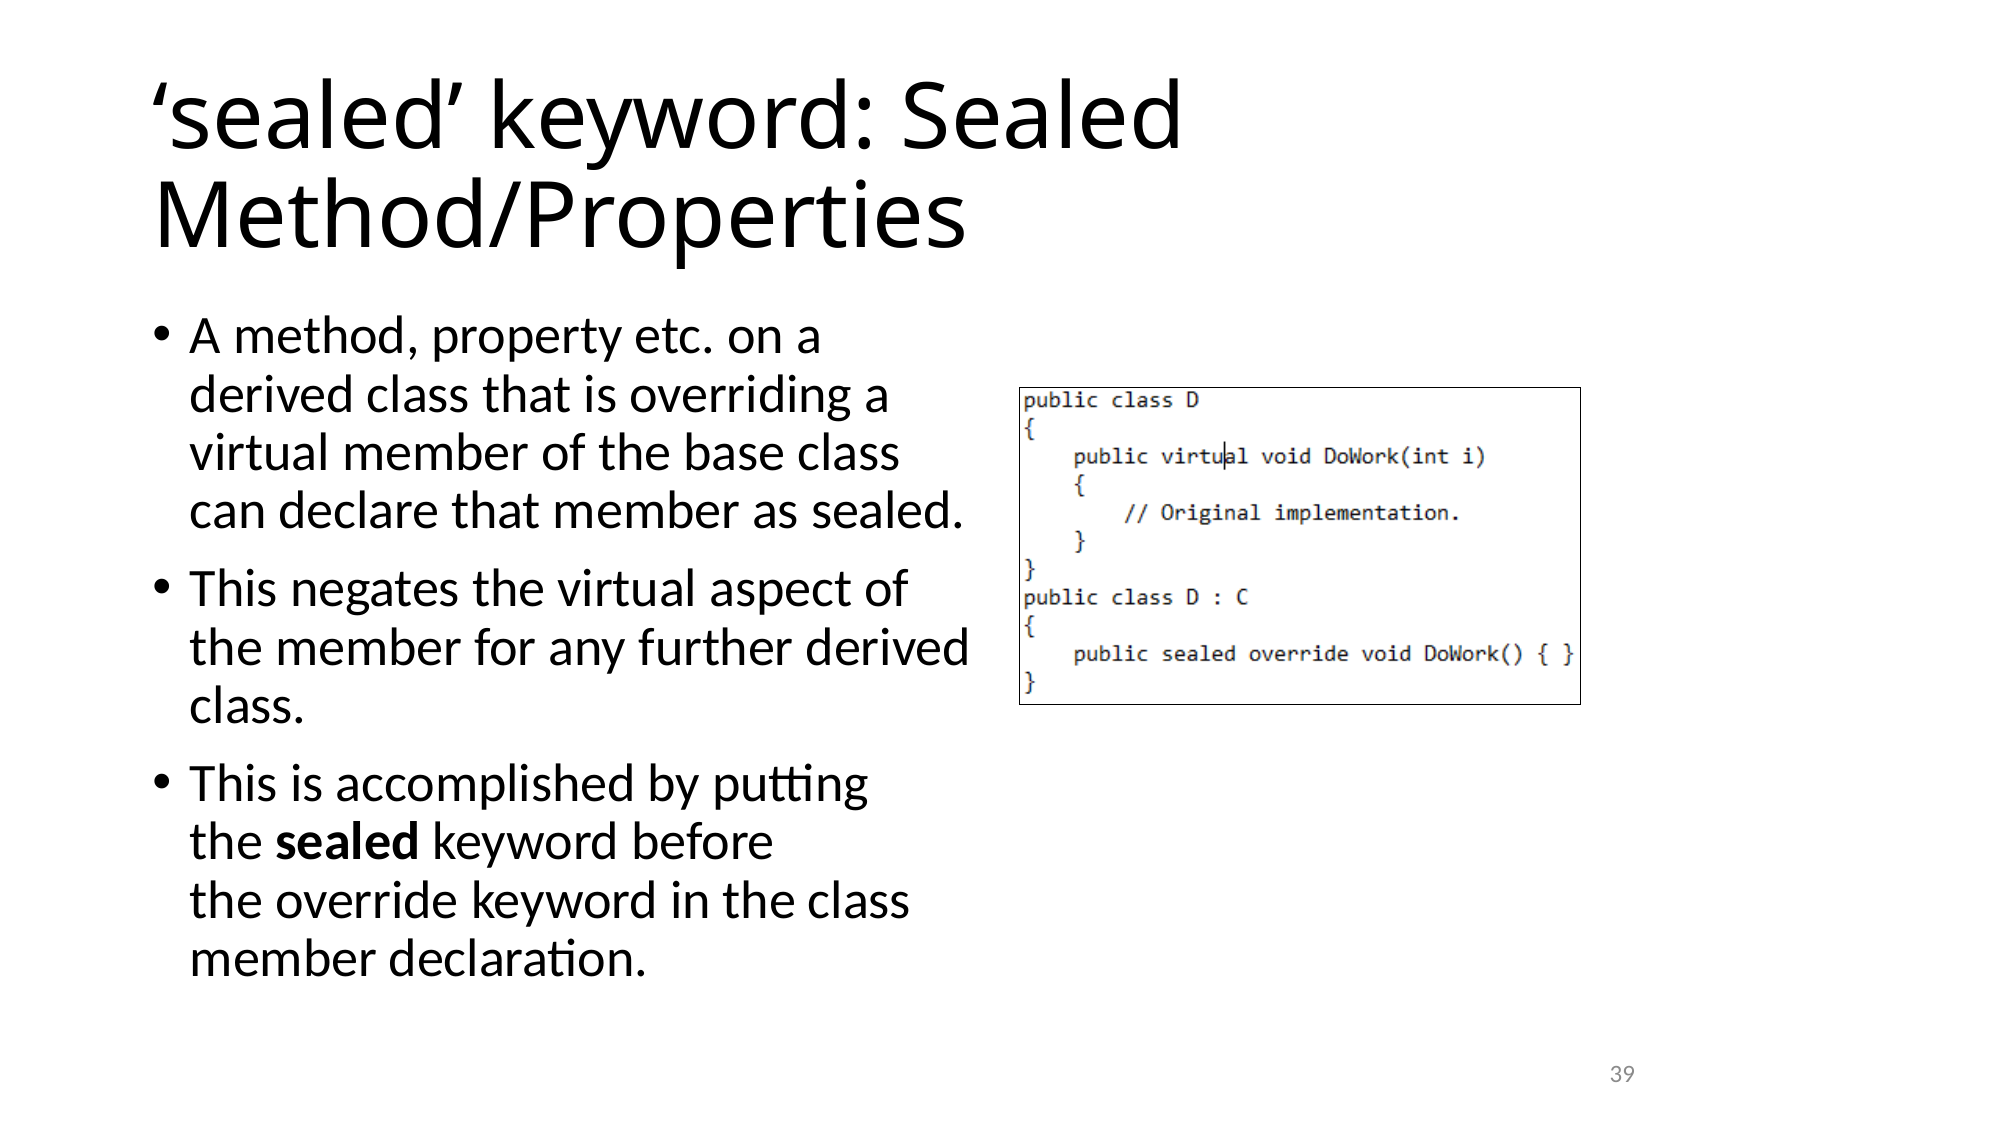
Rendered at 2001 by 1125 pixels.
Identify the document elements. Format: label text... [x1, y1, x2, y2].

title ‘sealed’ keyword: Sealed Method/Properties [137, 59, 1863, 278]
list A method, property etc. on a derived class that is overriding a virtual member of the base class can declare that member as sealed. This negates the virtual aspect of the member for any further derived class. This is accomplished by putting the sealed keyword before the override keyword in the class member declaration. [137, 299, 988, 1014]
slide_number 39 [1299, 1042, 1650, 1103]
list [1019, 387, 1581, 705]
